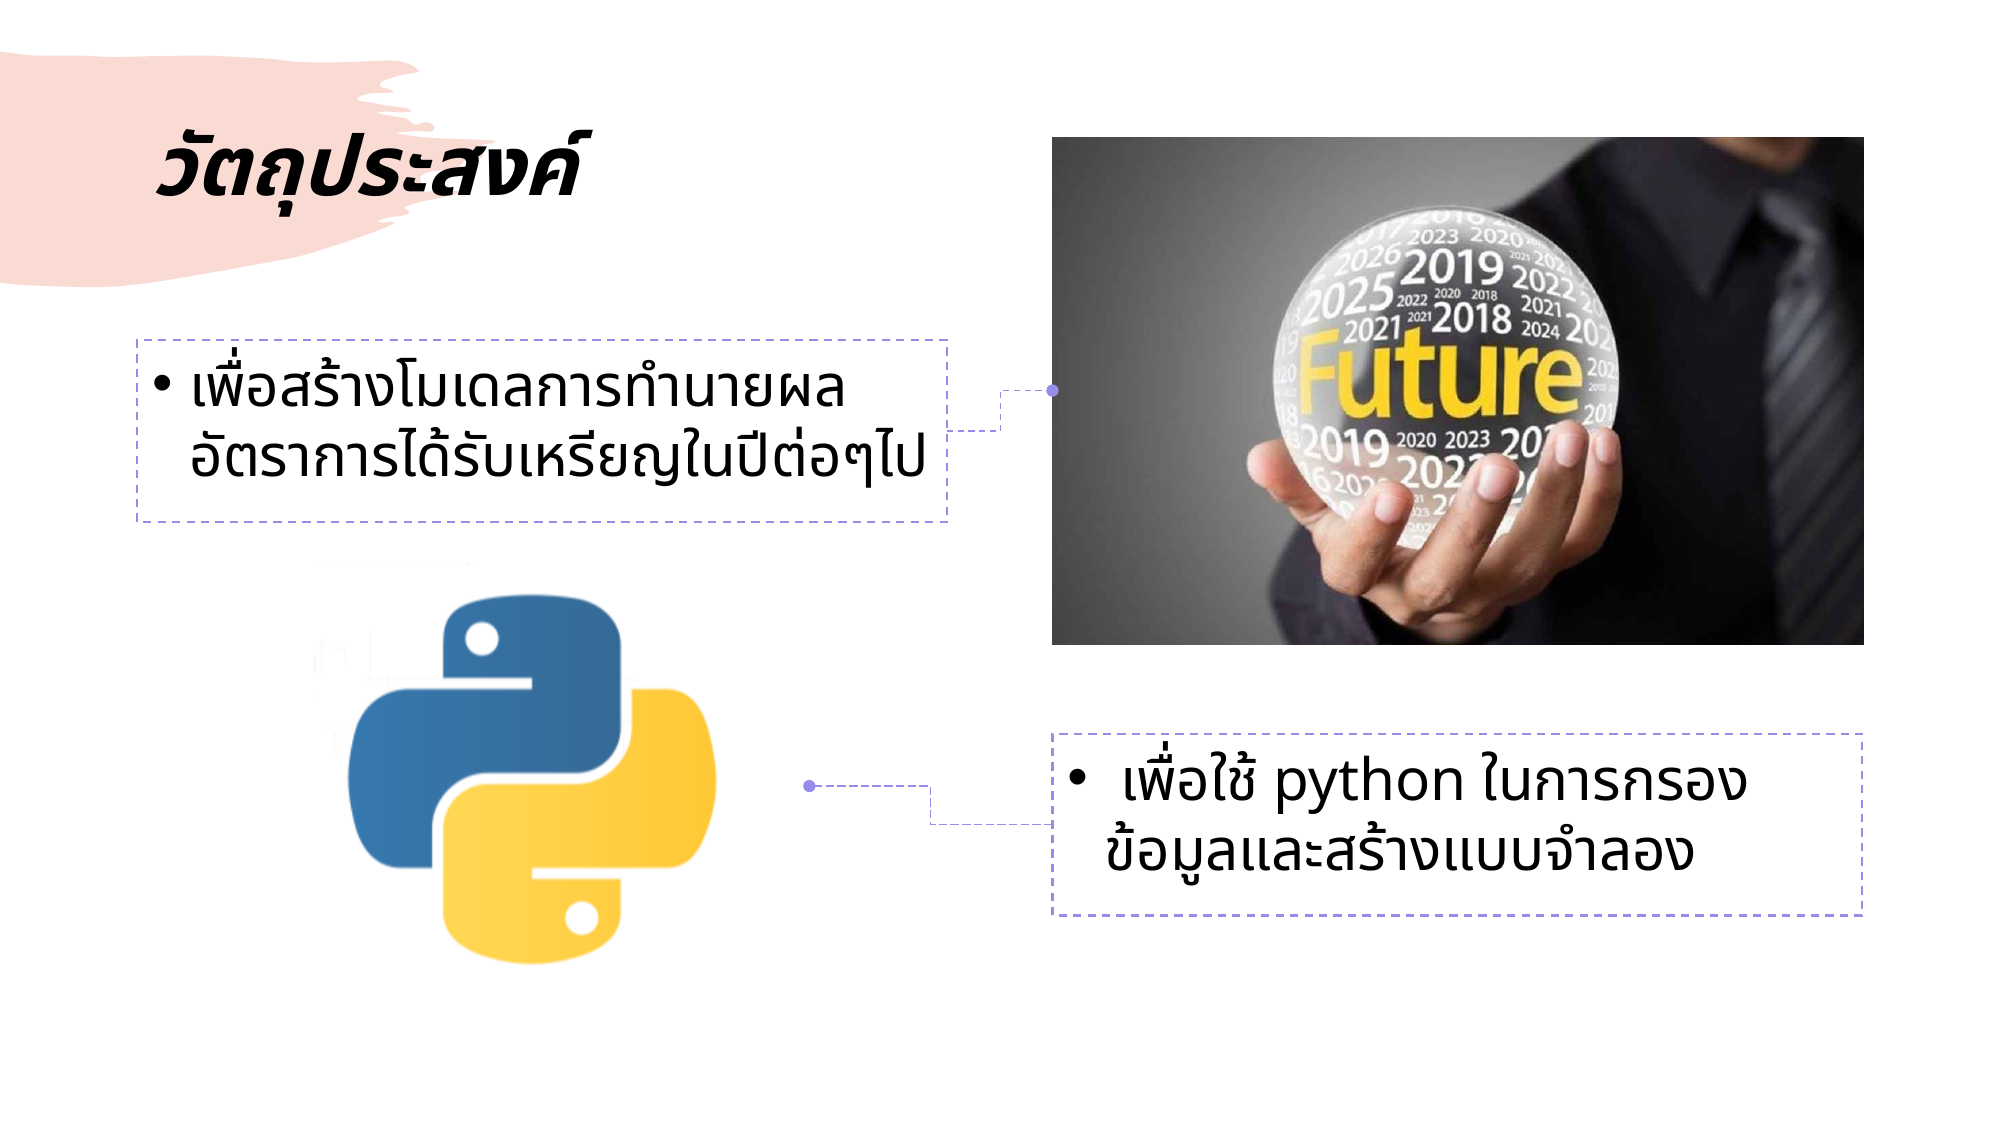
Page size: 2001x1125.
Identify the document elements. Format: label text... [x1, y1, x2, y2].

title วัตถุประสงค์ [137, 59, 1863, 278]
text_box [809, 786, 1053, 825]
picture [303, 562, 810, 1010]
picture [1052, 137, 1864, 645]
list เพื่อสร้างโมเดลการทำนายผลอัตราการได้รับเหรียญในปีต่อๆไป [136, 339, 948, 523]
list เพื่อใช้ python ในการกรองข้อมูลและสร้างแบบจำลอง [1051, 733, 1863, 917]
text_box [946, 390, 1053, 432]
